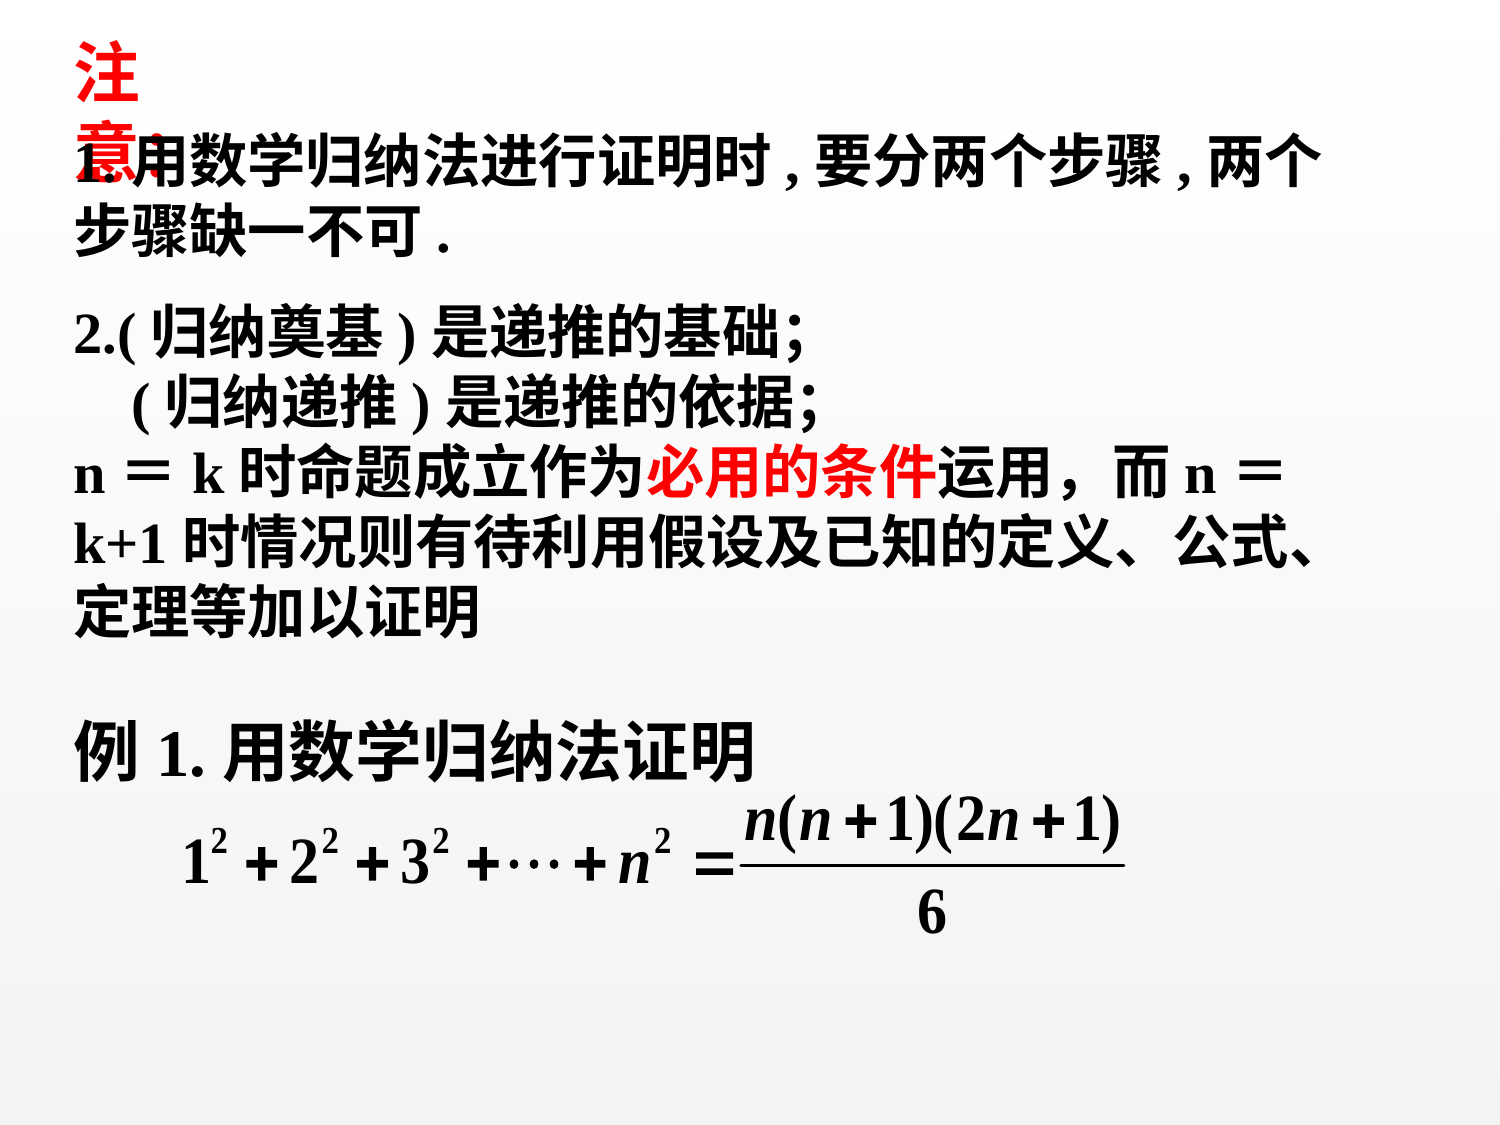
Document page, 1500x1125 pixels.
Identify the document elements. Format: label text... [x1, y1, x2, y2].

text_box 1.用数学归纳法进行证明时,要分两个步骤,两个步骤缺一不可. [58, 117, 1395, 272]
text_box 注意： [58, 23, 272, 117]
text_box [57, 701, 1138, 950]
text_box 2.(归纳奠基)是递推的基础； (归纳递推)是递推的依据； n＝k时命题成立作为必用的条件运用，而n＝k+1时情况则有待利用假设及已知的定义、公式、定理等加以证明 [58, 287, 1383, 653]
